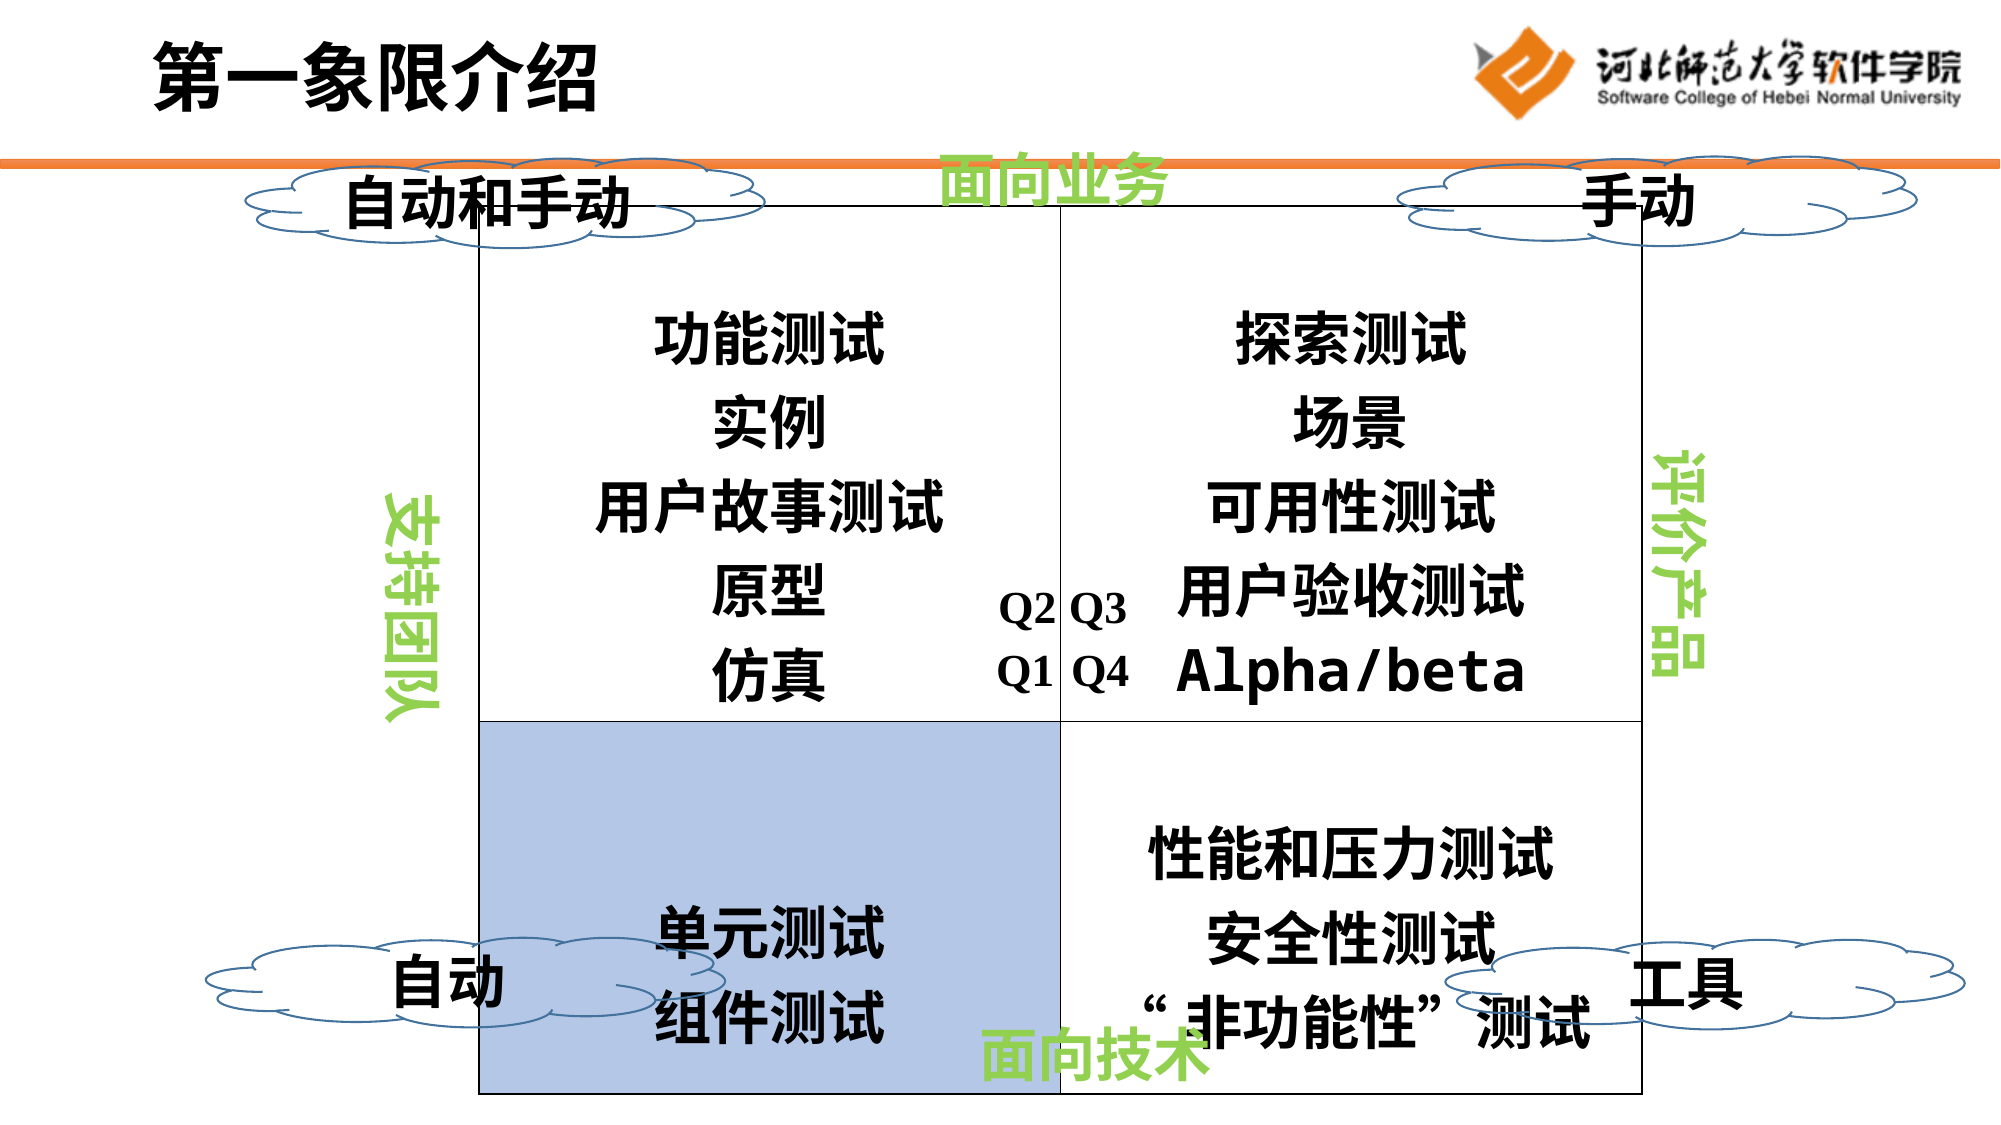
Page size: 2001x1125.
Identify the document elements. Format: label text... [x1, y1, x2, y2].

title 第一象限介绍 [135, 8, 1861, 155]
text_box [206, 135, 1965, 1097]
picture [1861, 18, 1988, 126]
